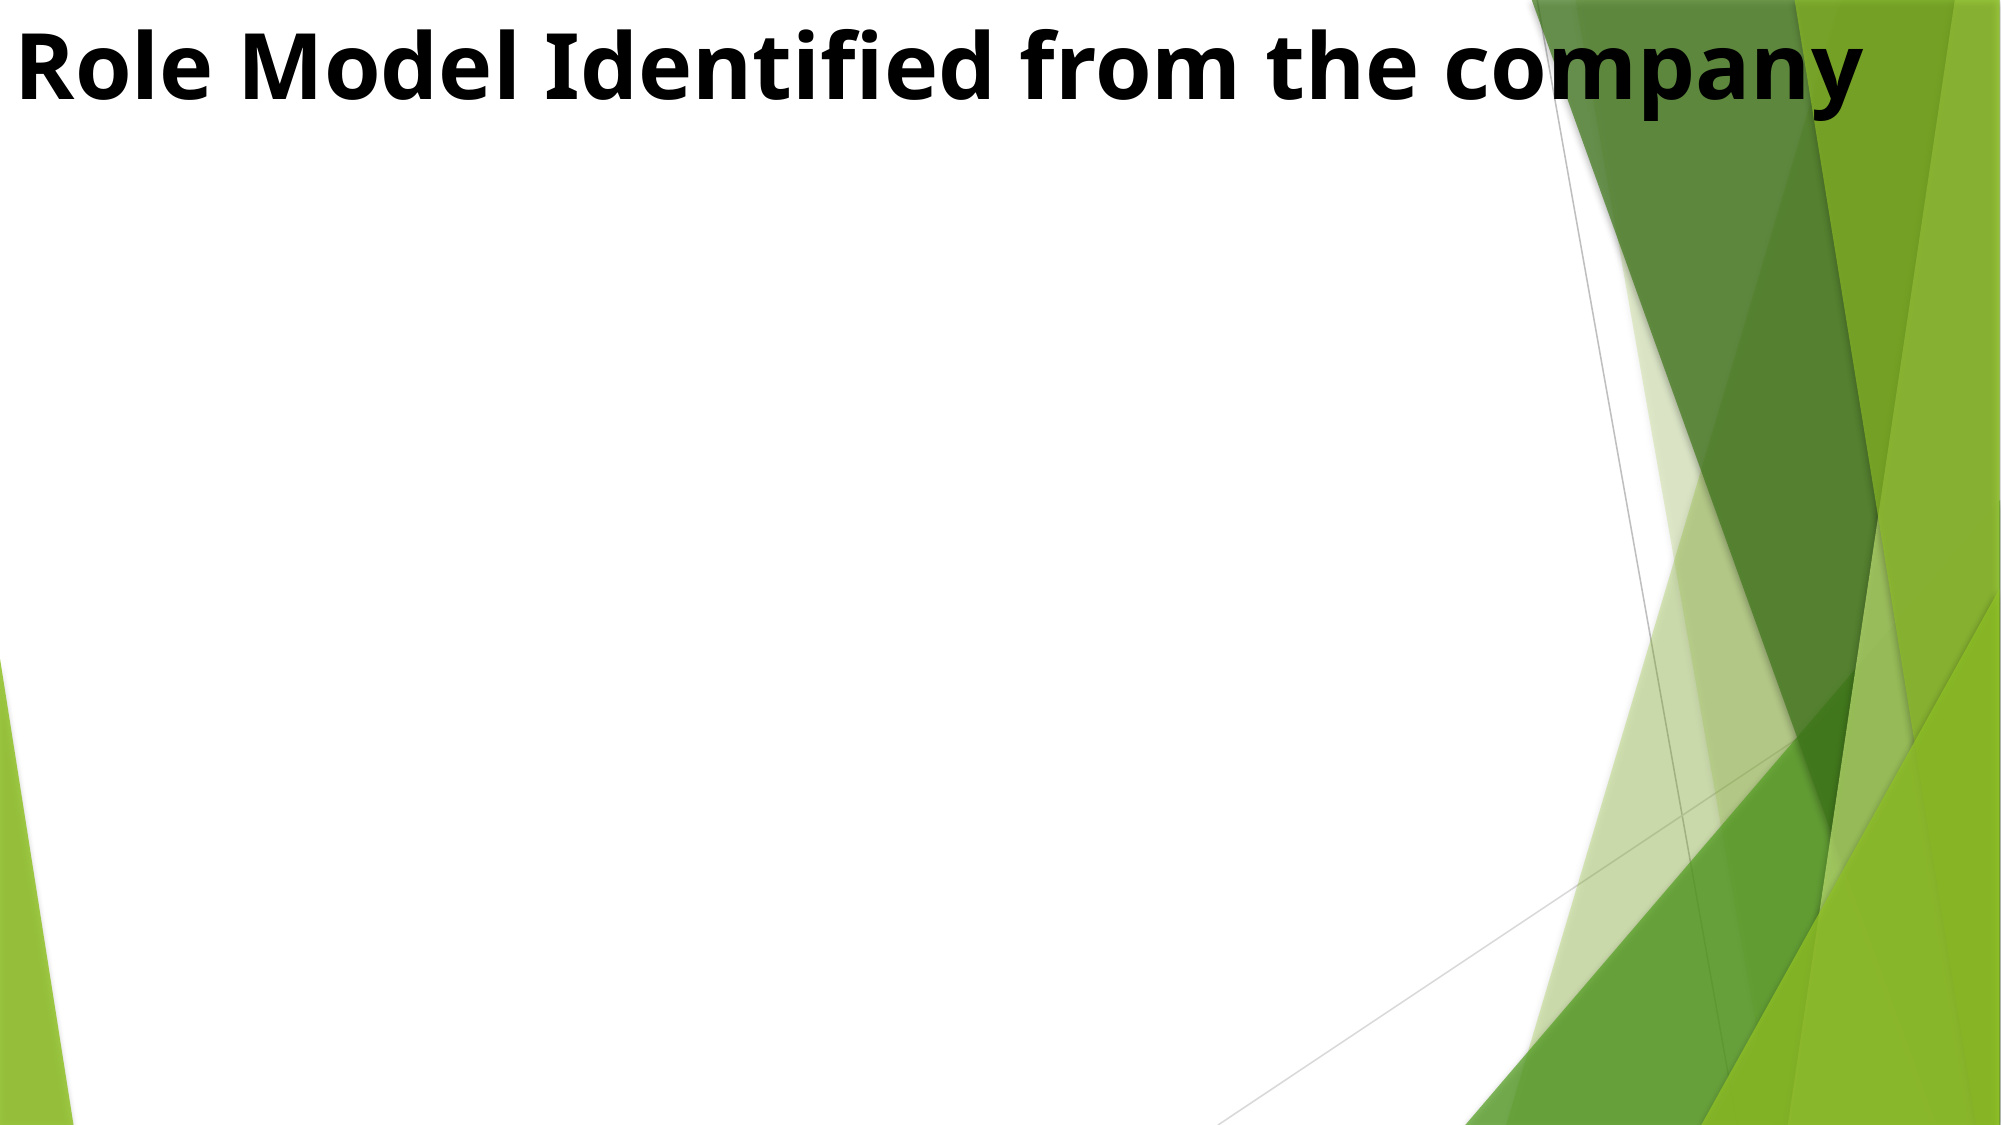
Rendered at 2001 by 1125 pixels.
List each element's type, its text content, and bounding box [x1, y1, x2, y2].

text_box Role Model Identified from the company [0, 0, 2000, 240]
